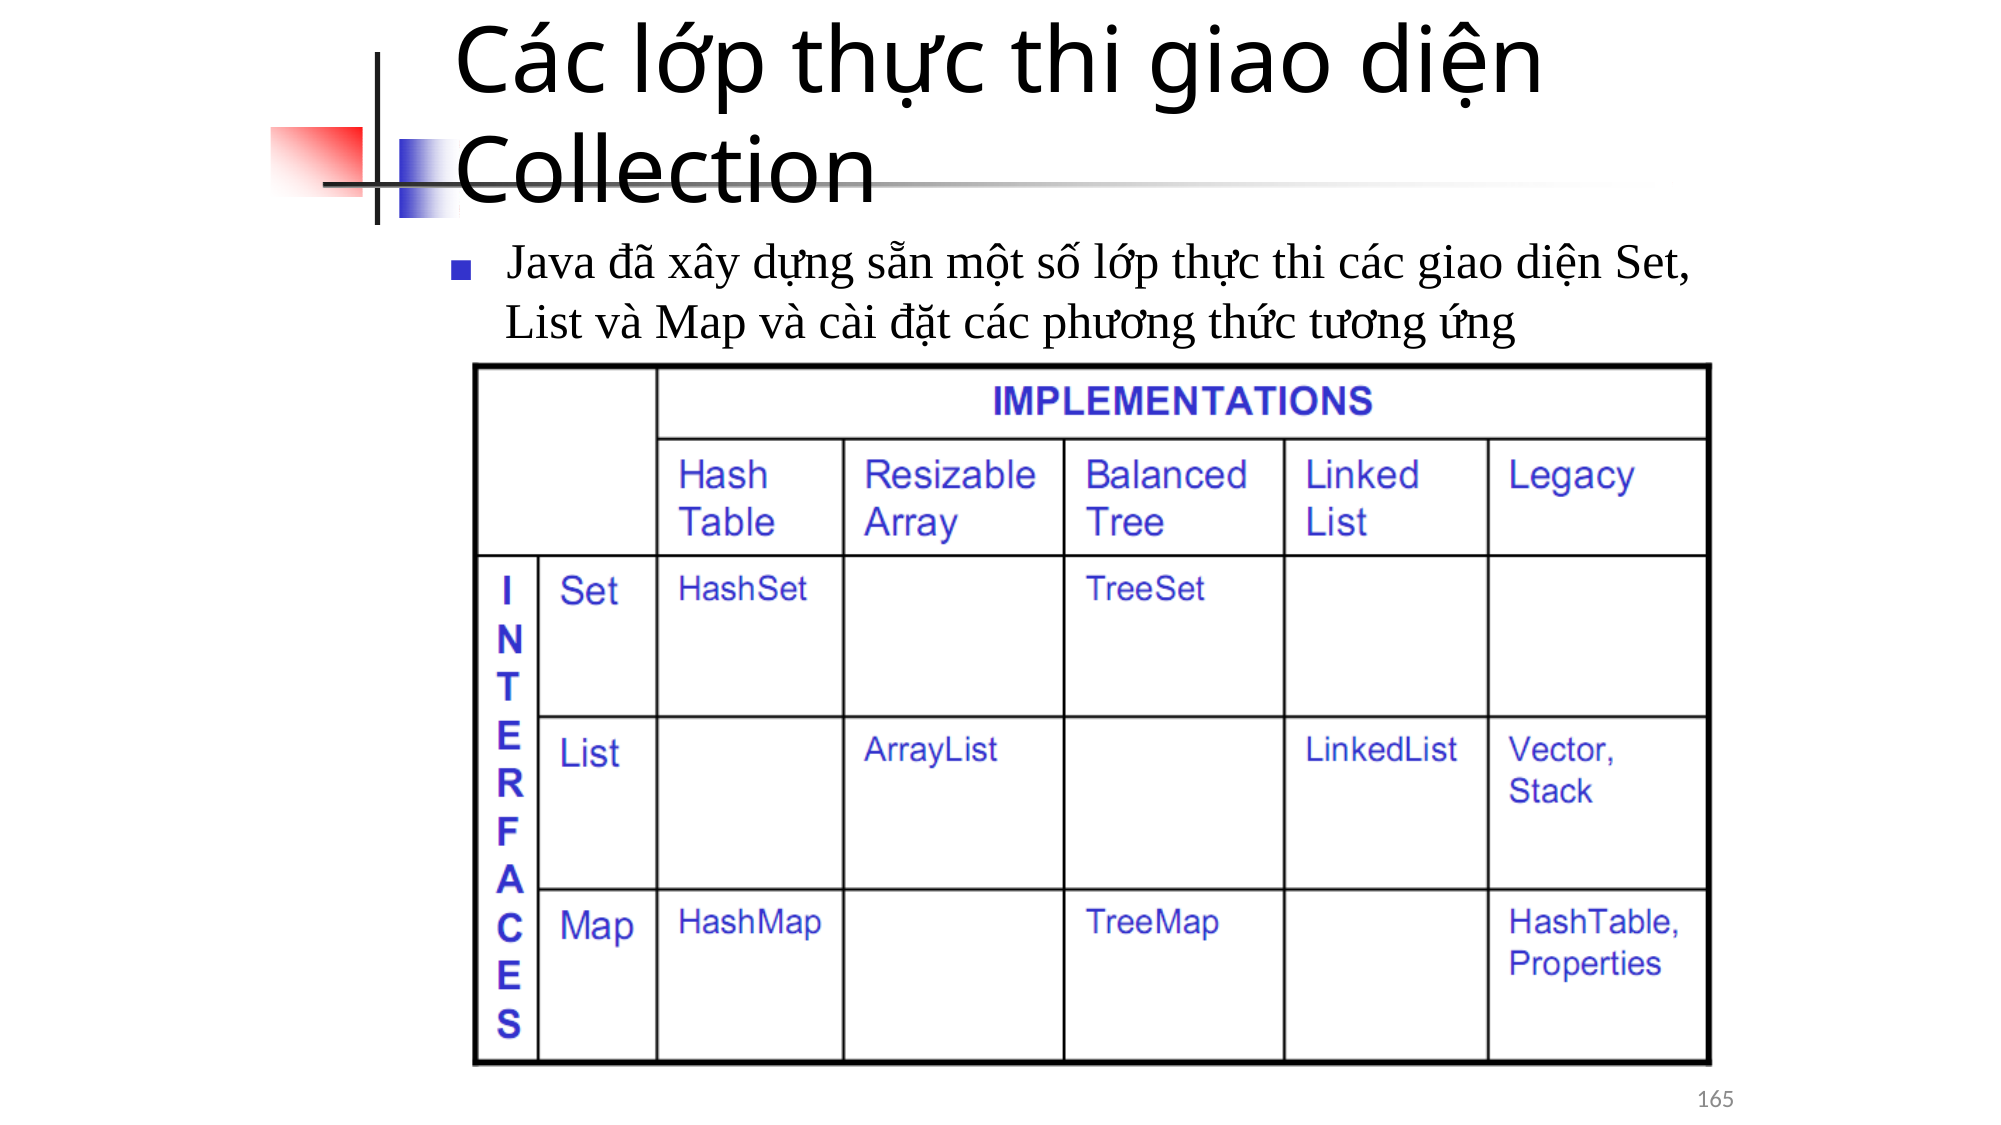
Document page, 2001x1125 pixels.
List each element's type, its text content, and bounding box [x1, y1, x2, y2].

slide_number 165 [1652, 768, 1735, 1125]
title Các lớp thực thi giao diện Collection [451, 0, 1646, 52]
text_box ◼ Java đã xây dựng sẵn một số lớp thực thi các giao diện Set, List và Map và cài đặt các phương thức tương ứng [446, 226, 1830, 349]
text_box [270, 52, 1673, 225]
text_box [472, 362, 1713, 1067]
